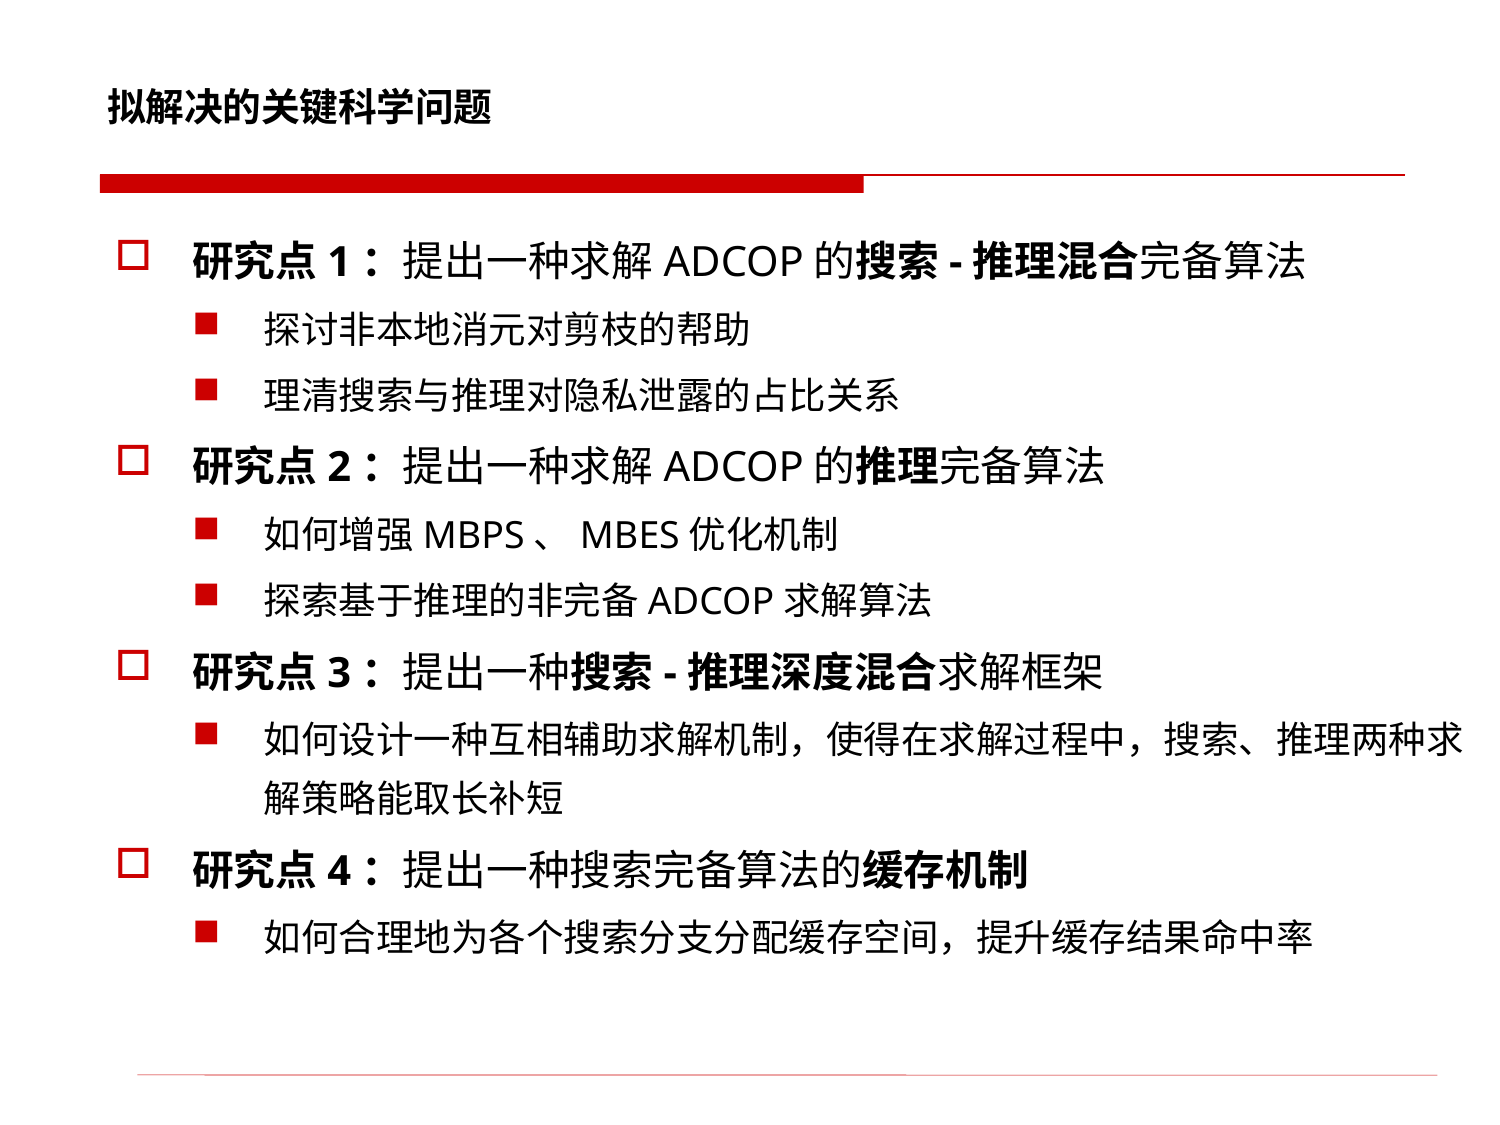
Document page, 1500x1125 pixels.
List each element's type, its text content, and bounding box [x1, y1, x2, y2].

list 研究点1：提出一种求解ADCOP的搜索-推理混合完备算法 探讨非本地消元对剪枝的帮助 理清搜索与推理对隐私泄露的占比关系 研究点2：提出一种求解ADCOP的推理完备算法 如何增强MBPS、MBES优化机制 探索基于推理的非完备ADCOP求解算法 研究点3：提出一种搜索-推理深度混合求解框架 如何设计一种互相辅助求解机制，使得在求解过程中，搜索、推理两种求解策略能取长补短 研究点4：提出一种搜索完备算法的缓存机制 如何合理地为各个搜索分支分配缓存空间，提升缓存结果命中率 [99, 212, 1500, 1063]
title 拟解决的关键科学问题 [92, 50, 1463, 163]
